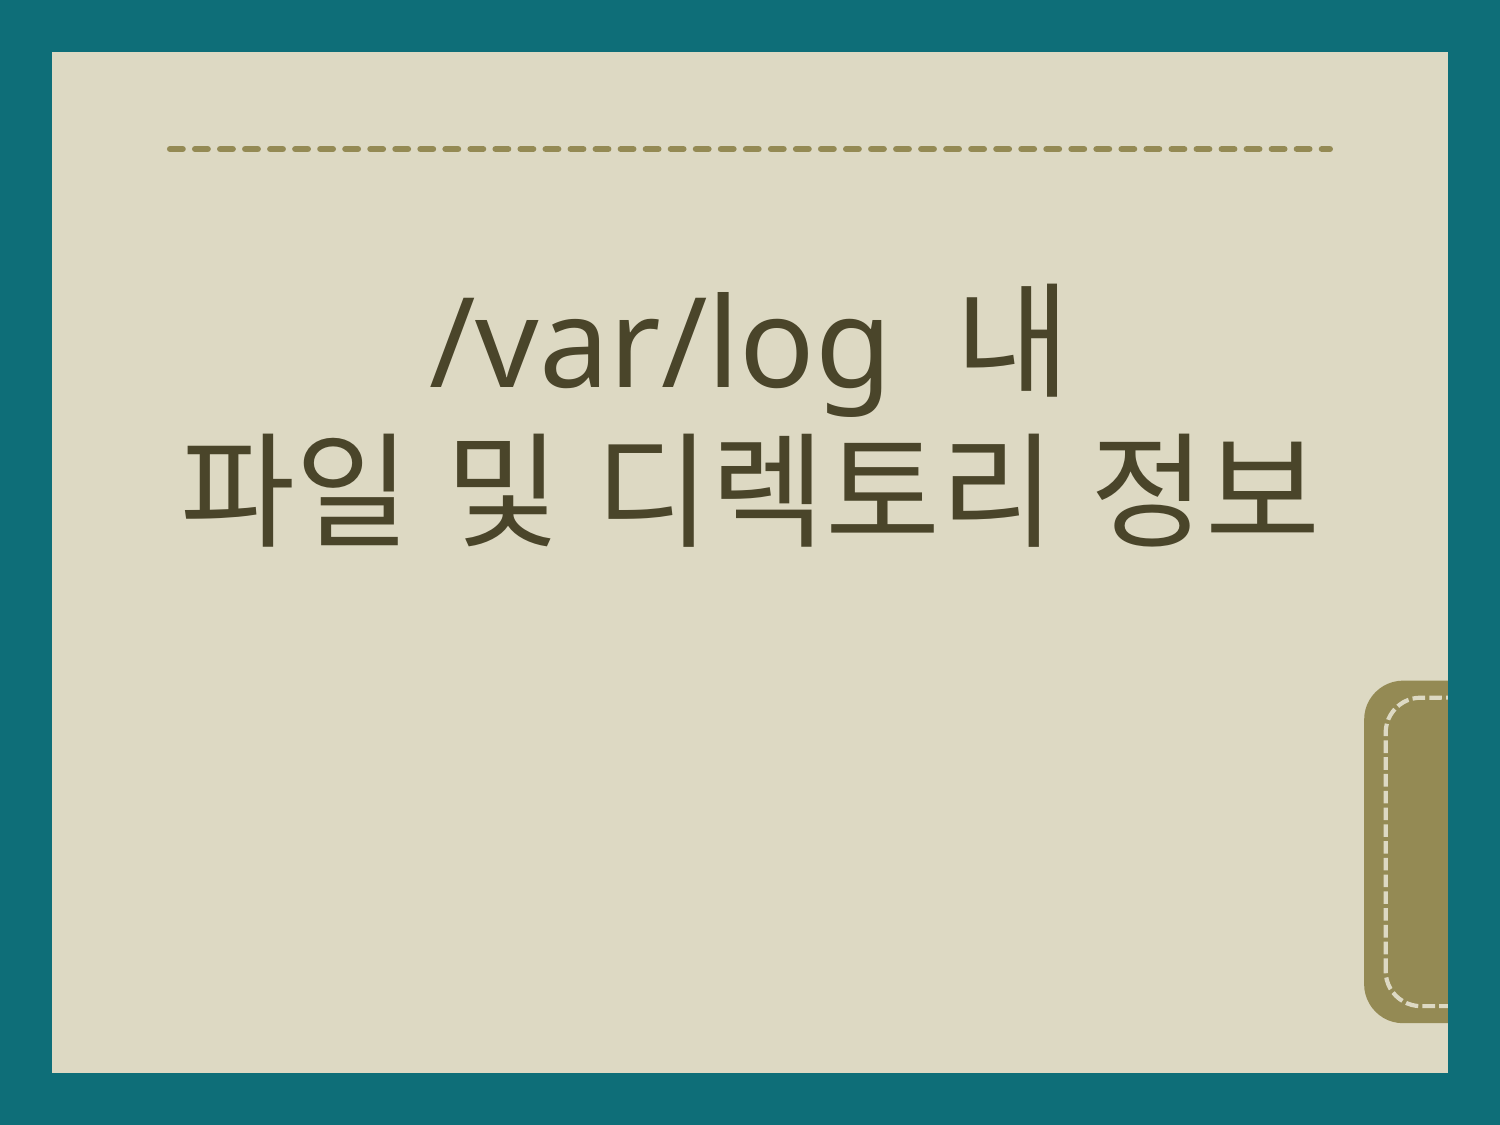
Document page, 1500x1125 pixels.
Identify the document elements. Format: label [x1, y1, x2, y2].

text_box [0, 0, 1500, 1125]
